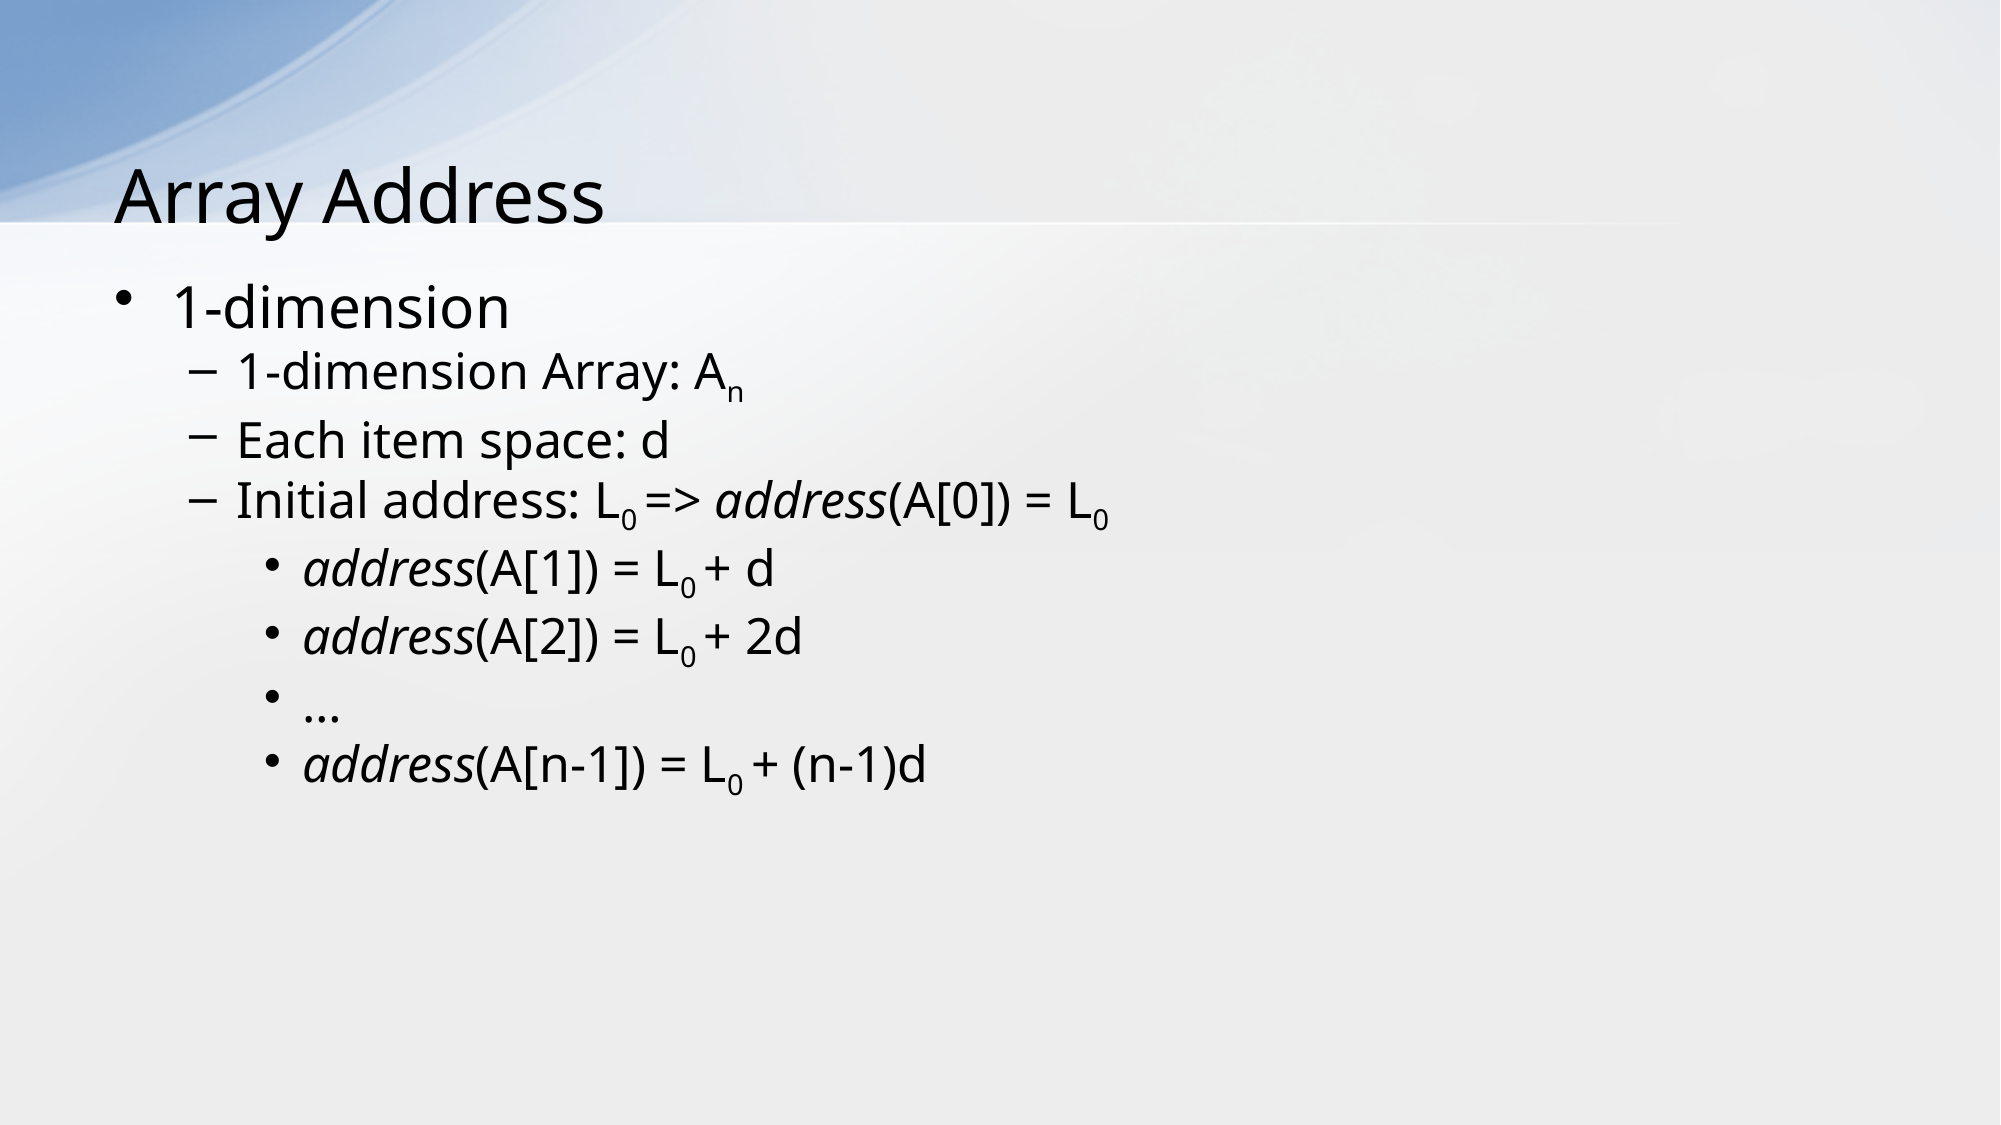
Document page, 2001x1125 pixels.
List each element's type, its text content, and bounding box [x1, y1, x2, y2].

list 1-dimension 1-dimension Array: An Each item space: d Initial address: L0 => address(A[0]) = L0 address(A[1]) = L0 + d address(A[2]) = L0 + 2d … address(A[n-1]) = L0 + (n-1)d [99, 262, 1900, 1005]
picture [0, 0, 2000, 1125]
title Array Address [99, 58, 1900, 247]
